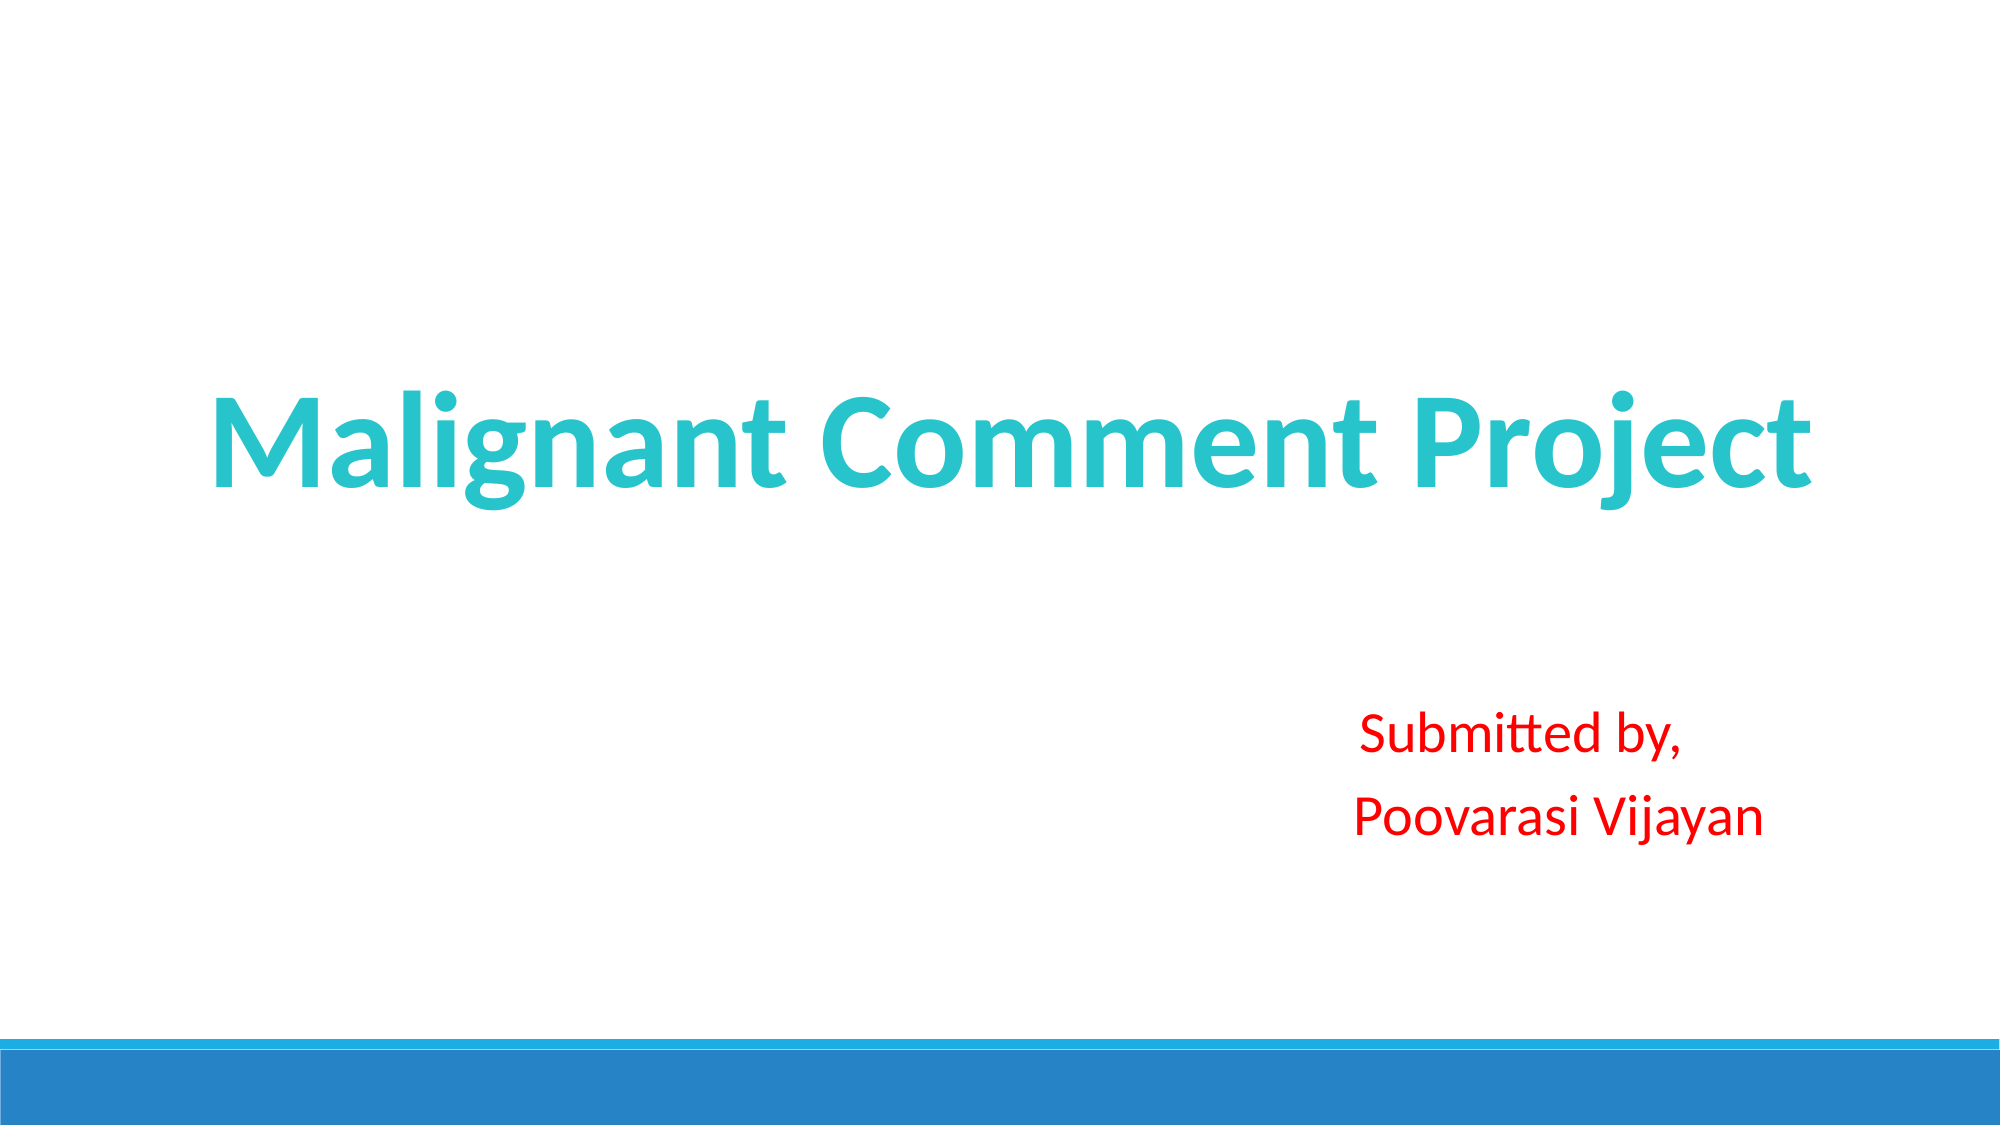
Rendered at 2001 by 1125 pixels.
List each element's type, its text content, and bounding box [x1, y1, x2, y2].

text_box Submitted by, [1171, 686, 1871, 772]
text_box Poovarasi Vijayan [1338, 769, 1781, 855]
text_box Malignant Comment Project [192, 342, 1832, 523]
